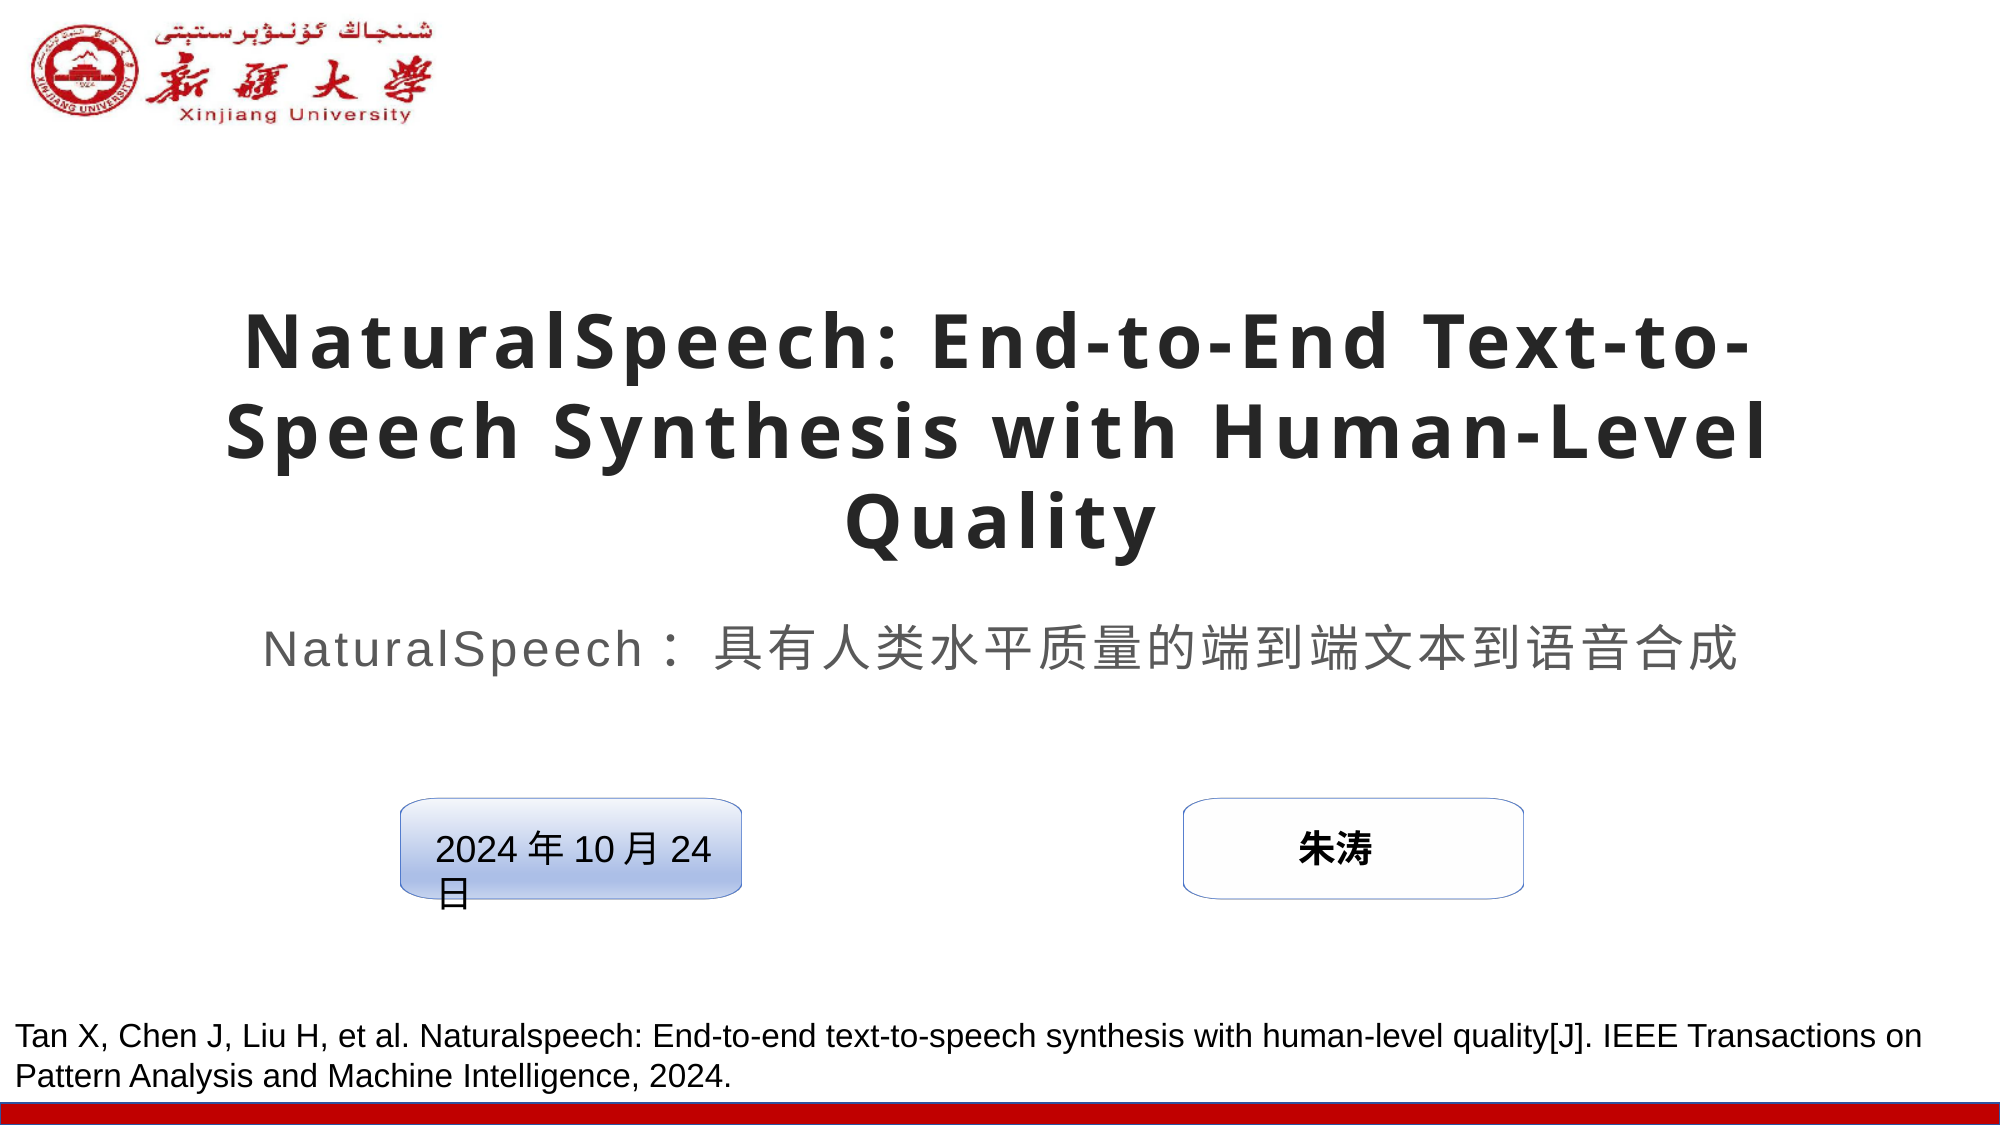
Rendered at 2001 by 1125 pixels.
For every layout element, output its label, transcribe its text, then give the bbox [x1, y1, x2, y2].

text_box Tan X, Chen J, Liu H, et al. Naturalspeech: End-to-end text-to-speech synthesis with human-level quality[J]. IEEE Transactions on Pattern Analysis and Machine Intelligence, 2024. [0, 1007, 2000, 1102]
picture [0, 0, 482, 143]
subtitle NaturalSpeech：具有人类水平质量的端到端文本到语音合成 [196, 602, 1805, 741]
text_box [0, 1102, 2000, 1125]
picture [400, 772, 743, 924]
picture [1182, 772, 1525, 924]
title NaturalSpeech: End-to-End Text-to-Speech Synthesis with Human-Level Quality [196, 184, 1805, 572]
